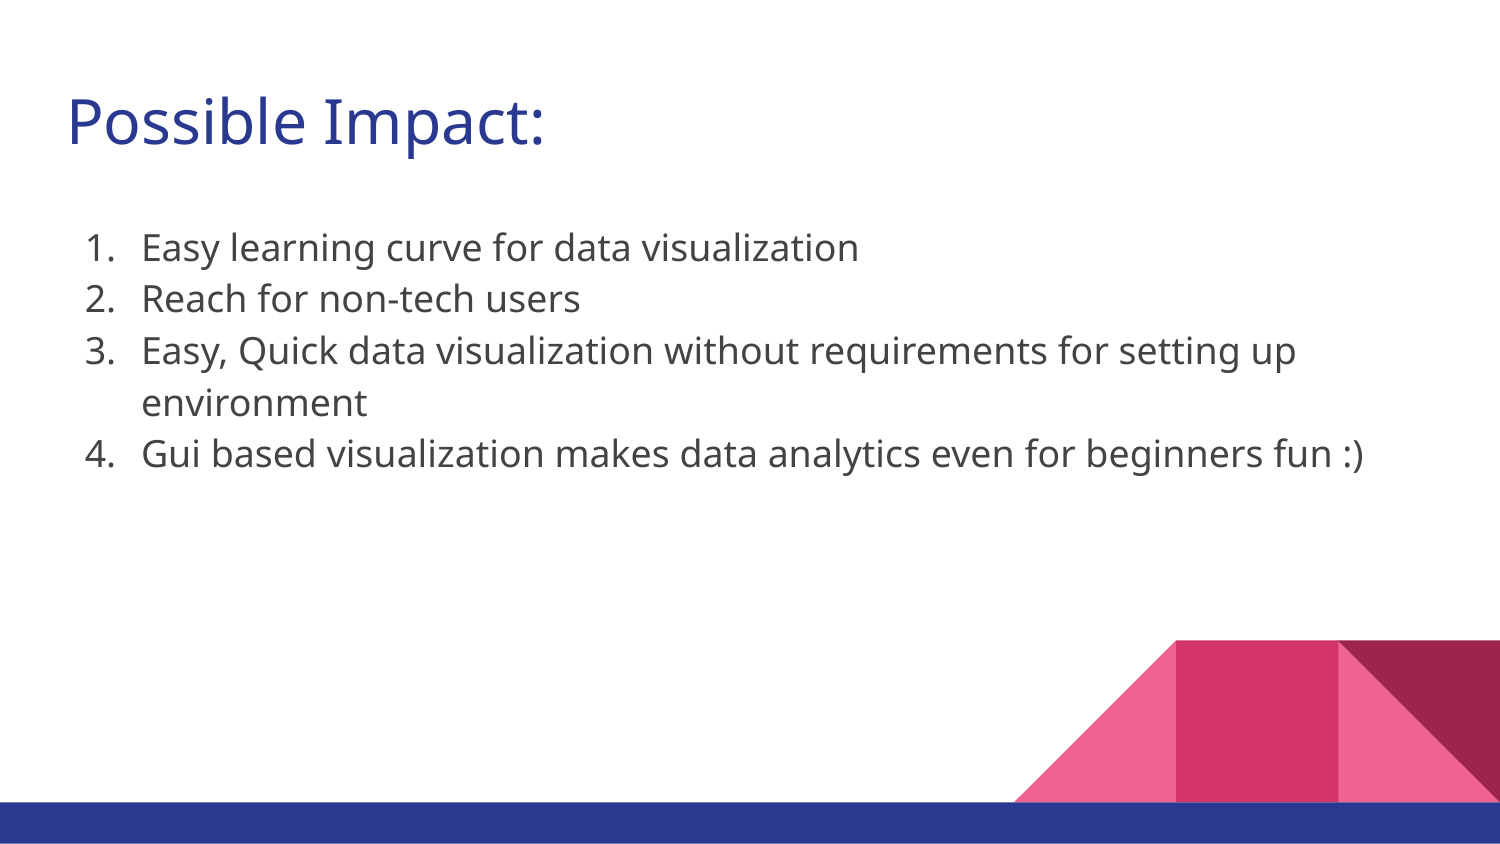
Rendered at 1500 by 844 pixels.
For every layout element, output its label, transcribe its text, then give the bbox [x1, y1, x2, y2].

title Possible Impact: [51, 67, 1449, 167]
list Easy learning curve for data visualization Reach for non-tech users Easy, Quick data visualization without requirements for setting up environment Gui based visualization makes data analytics even for beginners fun :) [51, 201, 1449, 750]
